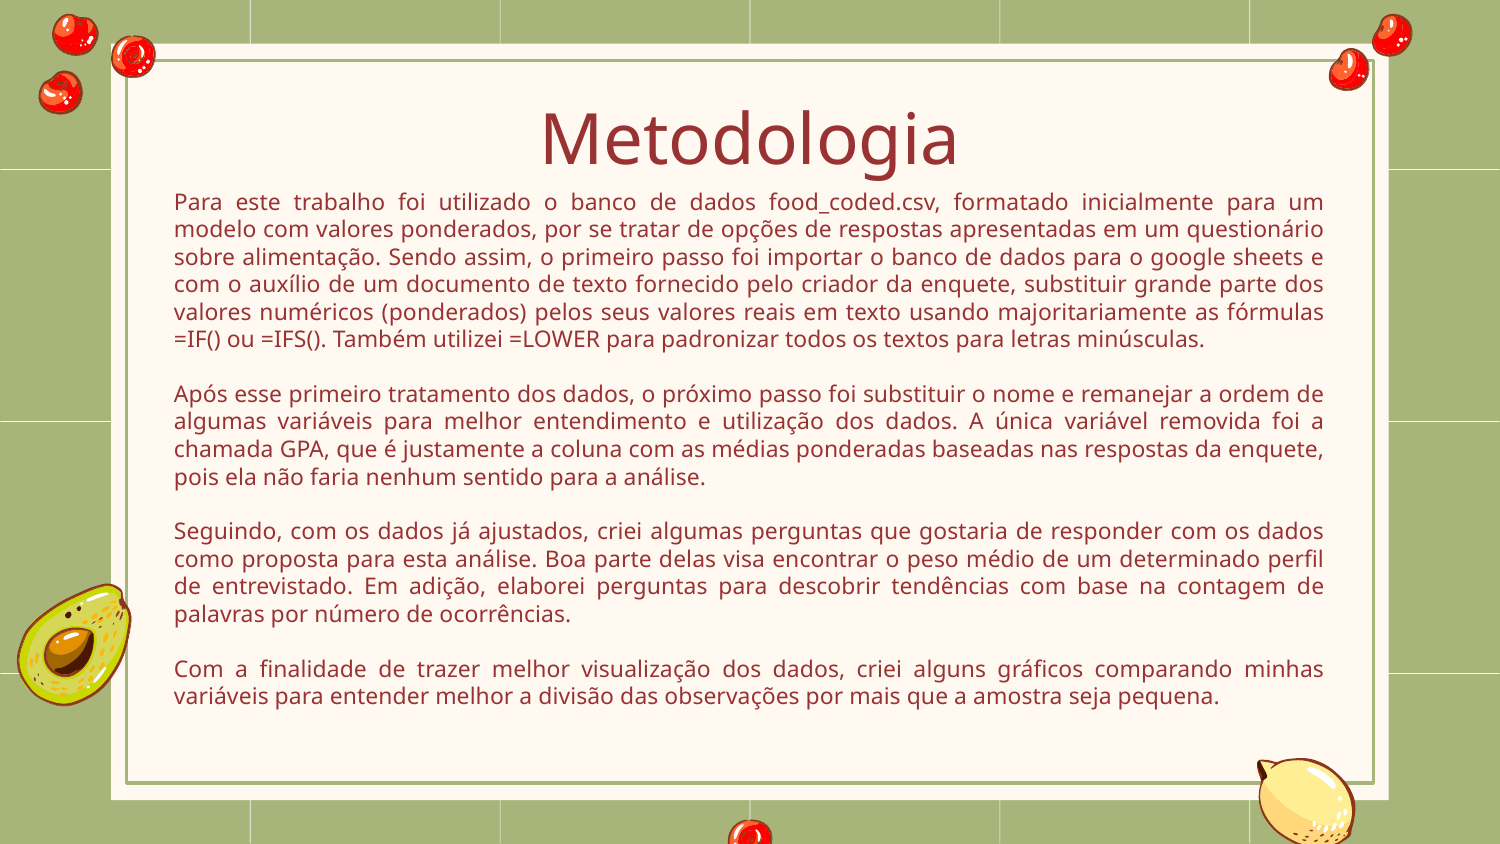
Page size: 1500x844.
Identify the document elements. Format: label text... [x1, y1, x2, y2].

title Metodologia [118, 78, 1382, 173]
list Para este trabalho foi utilizado o banco de dados food_coded.csv, formatado inicialmente para um modelo com valores ponderados, por se tratar de opções de respostas apresentadas em um questionário sobre alimentação. Sendo assim, o primeiro passo foi importar o banco de dados para o google sheets e com o auxílio de um documento de texto fornecido pelo criador da enquete, substituir grande parte dos valores numéricos (ponderados) pelos seus valores reais em texto usando majoritariamente as fórmulas =IF() ou =IFS(). Também utilizei =LOWER para padronizar todos os textos para letras minúsculas. Após esse primeiro tratamento dos dados, o próximo passo foi substituir o nome e remanejar a ordem de algumas variáveis para melhor entendimento e utilização dos dados. A única variável removida foi a chamada GPA, que é justamente a coluna com as médias ponderadas baseadas nas respostas da enquete, pois ela não faria nenhum sentido para a análise. Seguindo, com os dados já ajustados, criei algumas perguntas que gostaria de responder com os dados como proposta para esta análise. Boa parte delas visa encontrar o peso médio de um determinado perfil de entrevistado. Em adição, elaborei perguntas para descobrir tendências com base na contagem de palavras por número de ocorrências. Com a finalidade de trazer melhor visualização dos dados, criei alguns gráficos comparando minhas variáveis para entender melhor a divisão das observações por mais que a amostra seja pequena. [144, 173, 1356, 770]
